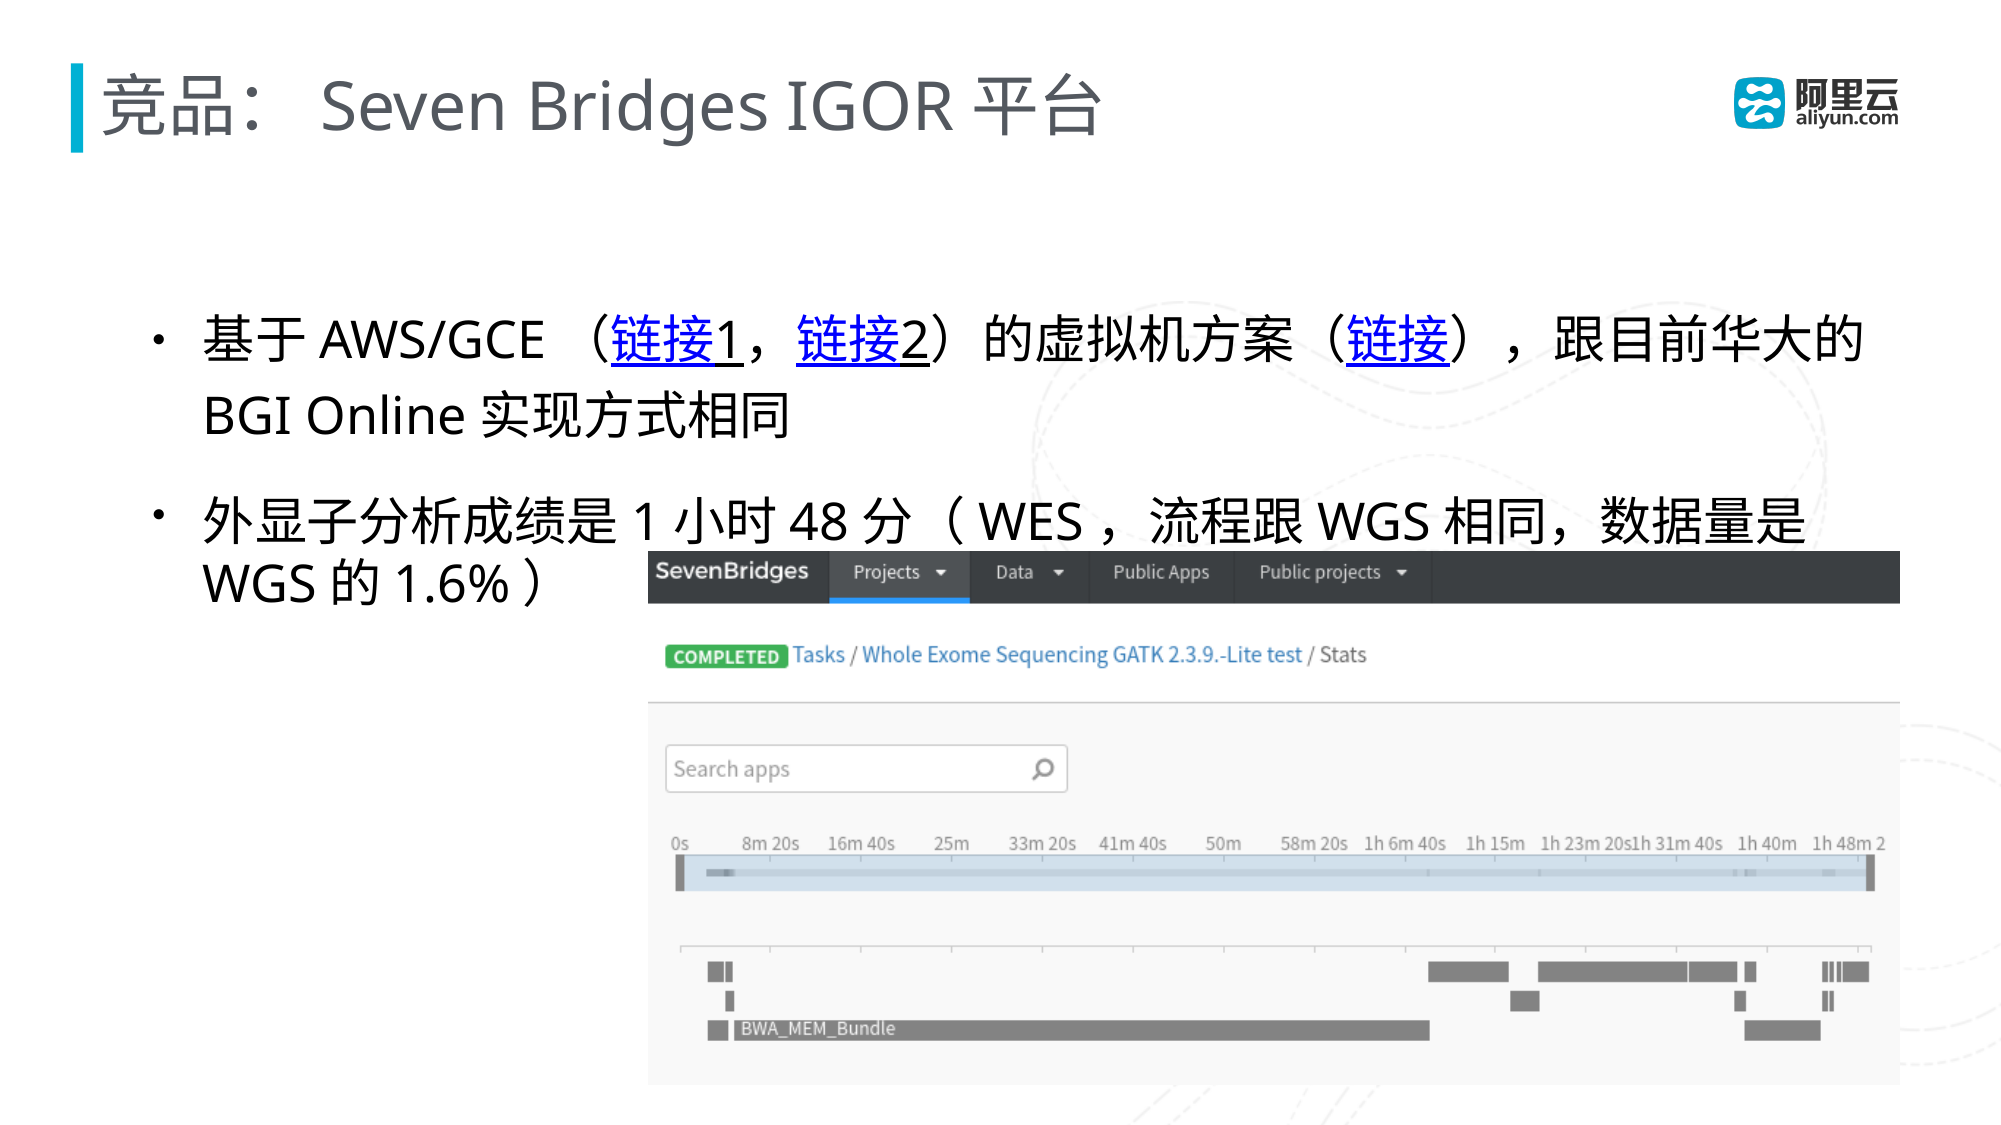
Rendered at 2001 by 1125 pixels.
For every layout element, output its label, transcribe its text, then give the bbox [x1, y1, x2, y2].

picture [648, 551, 1900, 1085]
title 竞品：Seven Bridges IGOR平台 [99, 51, 1900, 156]
list 基于AWS/GCE（链接1，链接2）的虚拟机方案（链接），跟目前华大的BGI Online实现方式相同 外显子分析成绩是1小时48分（WES，流程跟WGS相同，数据量是WGS的1.6%） [137, 299, 1900, 619]
